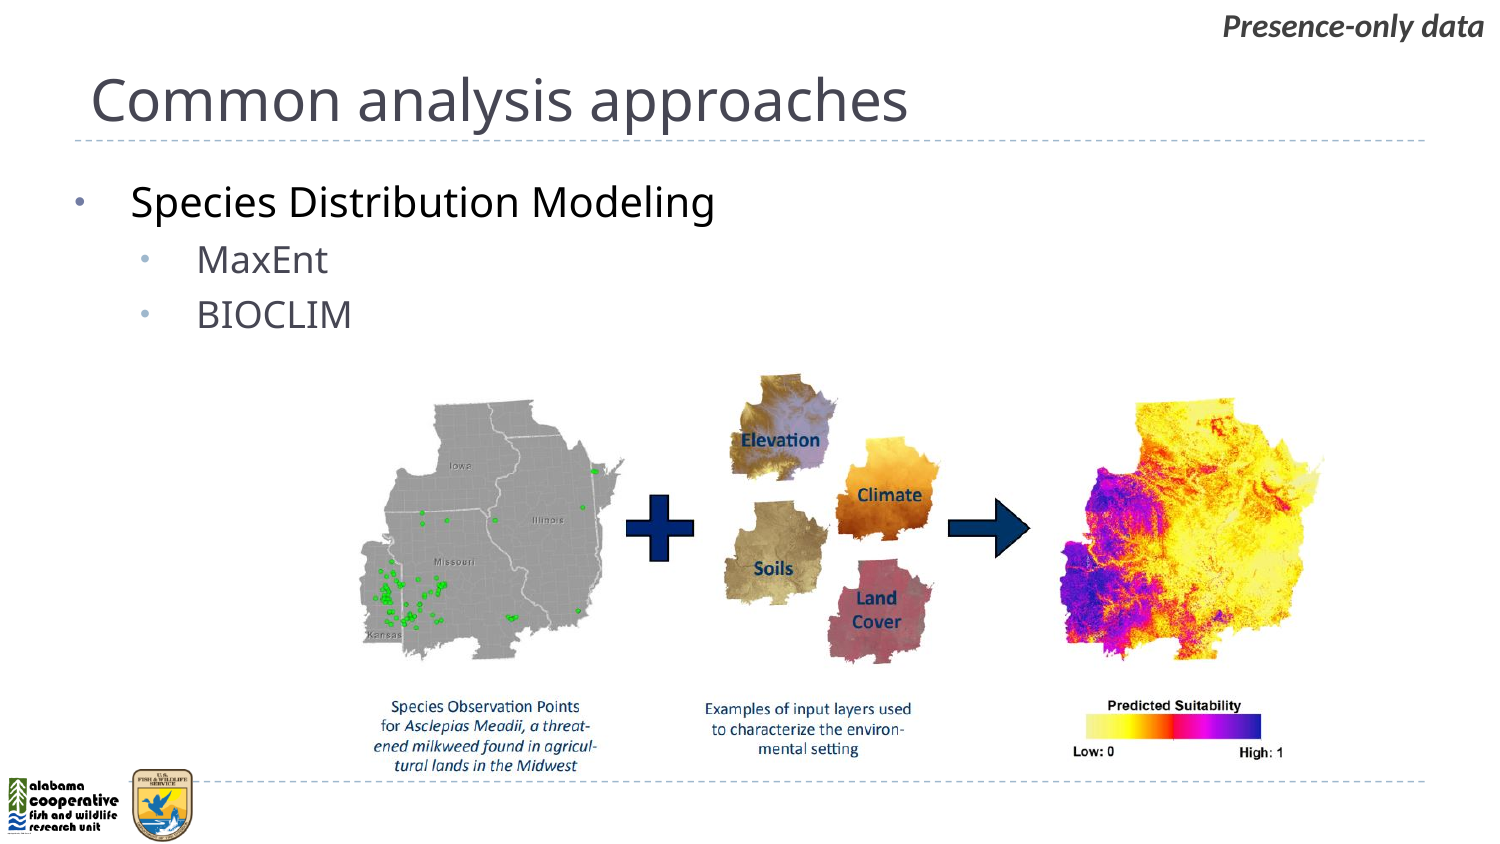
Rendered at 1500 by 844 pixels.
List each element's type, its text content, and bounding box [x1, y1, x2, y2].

title Common analysis approaches [75, 28, 1425, 168]
picture [324, 369, 1326, 779]
picture [131, 768, 193, 842]
picture [0, 771, 128, 842]
text_box Presence-only data [1003, 0, 1500, 52]
list Species Distribution Modeling MaxEnt BIOCLIM [50, 168, 1450, 726]
